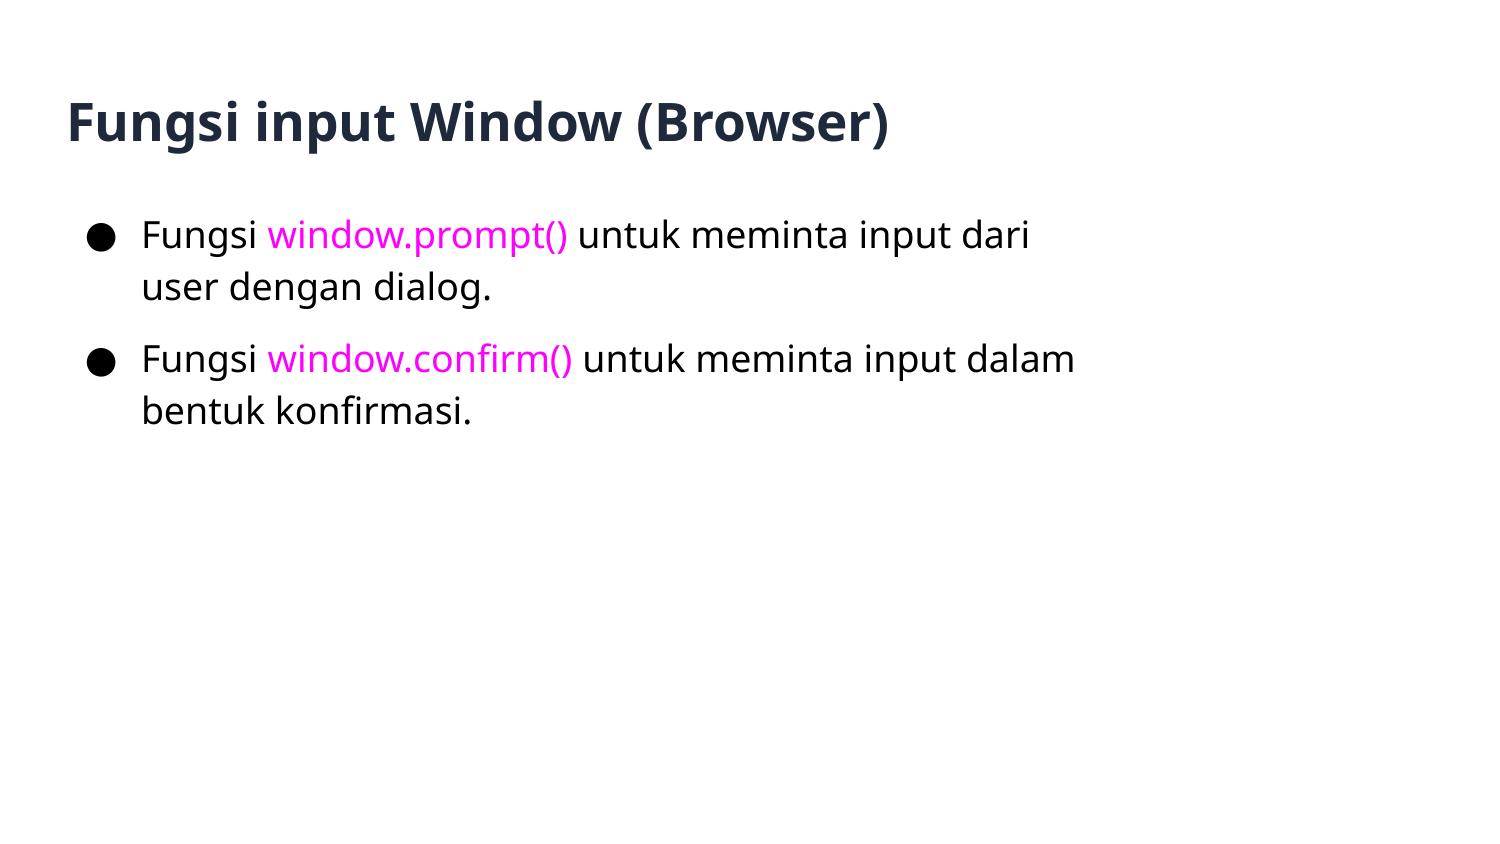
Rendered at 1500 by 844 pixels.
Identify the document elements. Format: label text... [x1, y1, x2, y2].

list Fungsi window.prompt() untuk meminta input dari user dengan dialog. Fungsi window.confirm() untuk meminta input dalam bentuk konfirmasi. [51, 189, 1116, 673]
title Fungsi input Window (Browser) [51, 72, 1449, 167]
